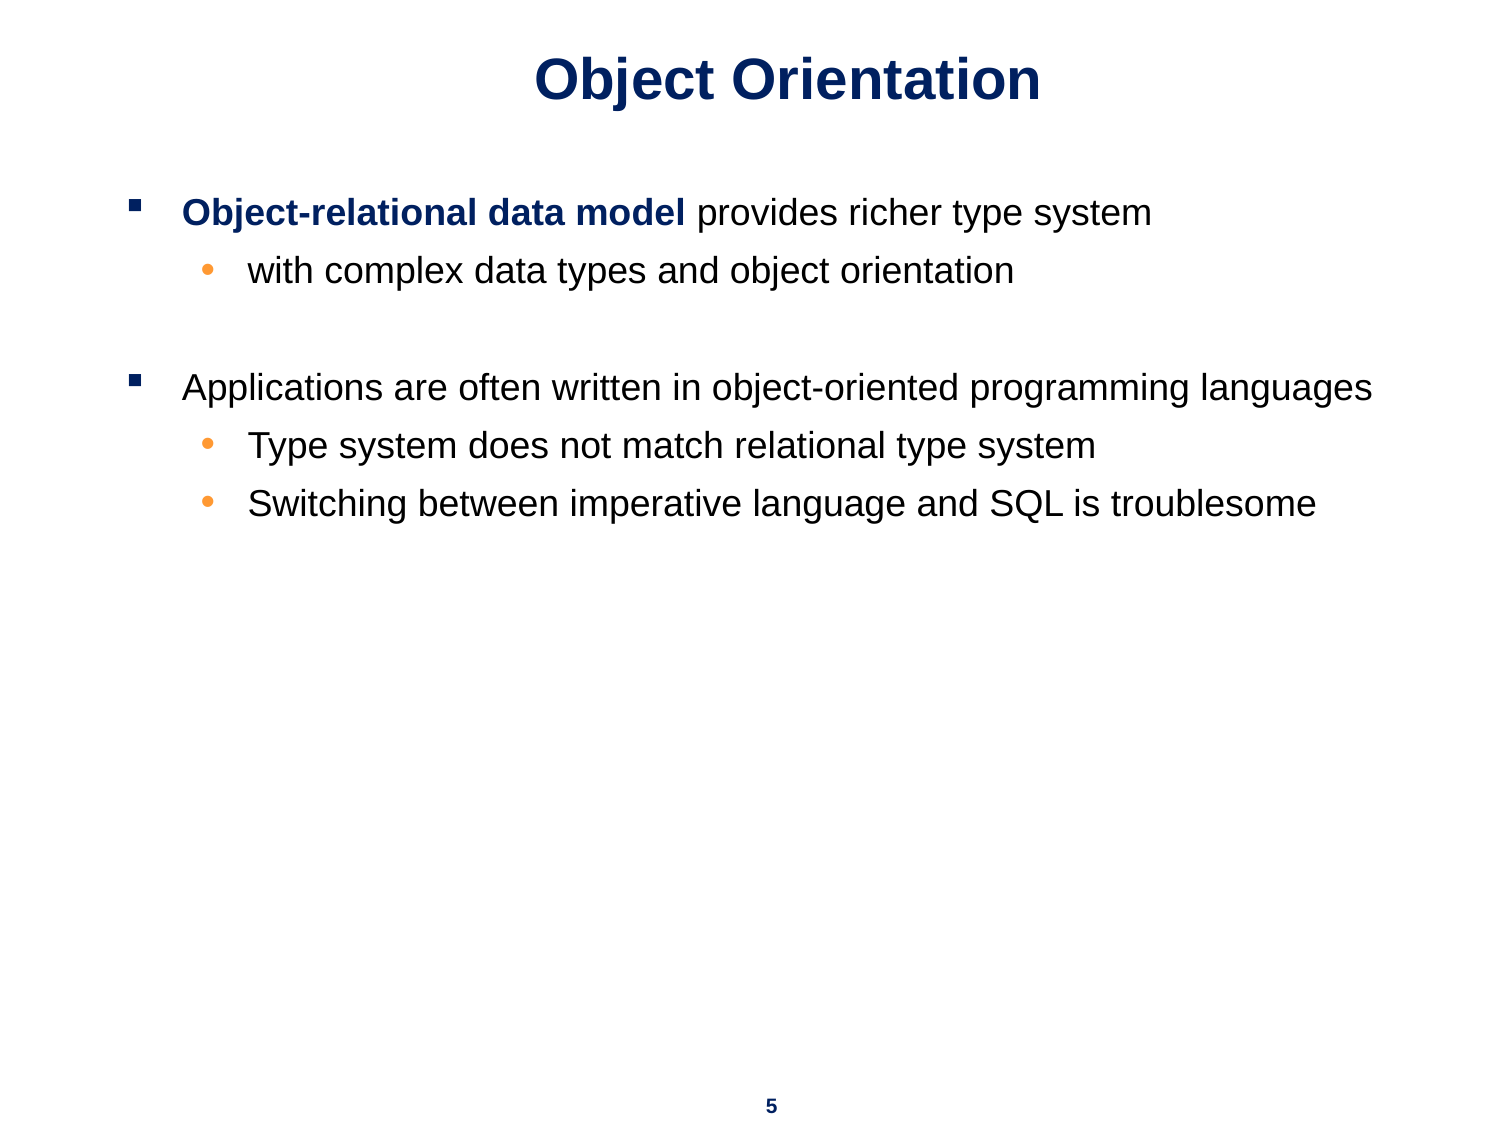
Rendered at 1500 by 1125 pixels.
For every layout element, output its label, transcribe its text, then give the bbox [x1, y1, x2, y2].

list Object-relational data model provides richer type system with complex data types and object orientation Applications are often written in object-oriented programming languages Type system does not match relational type system Switching between imperative language and SQL is troublesome [110, 180, 1390, 1062]
title Object Orientation [125, 18, 1452, 120]
